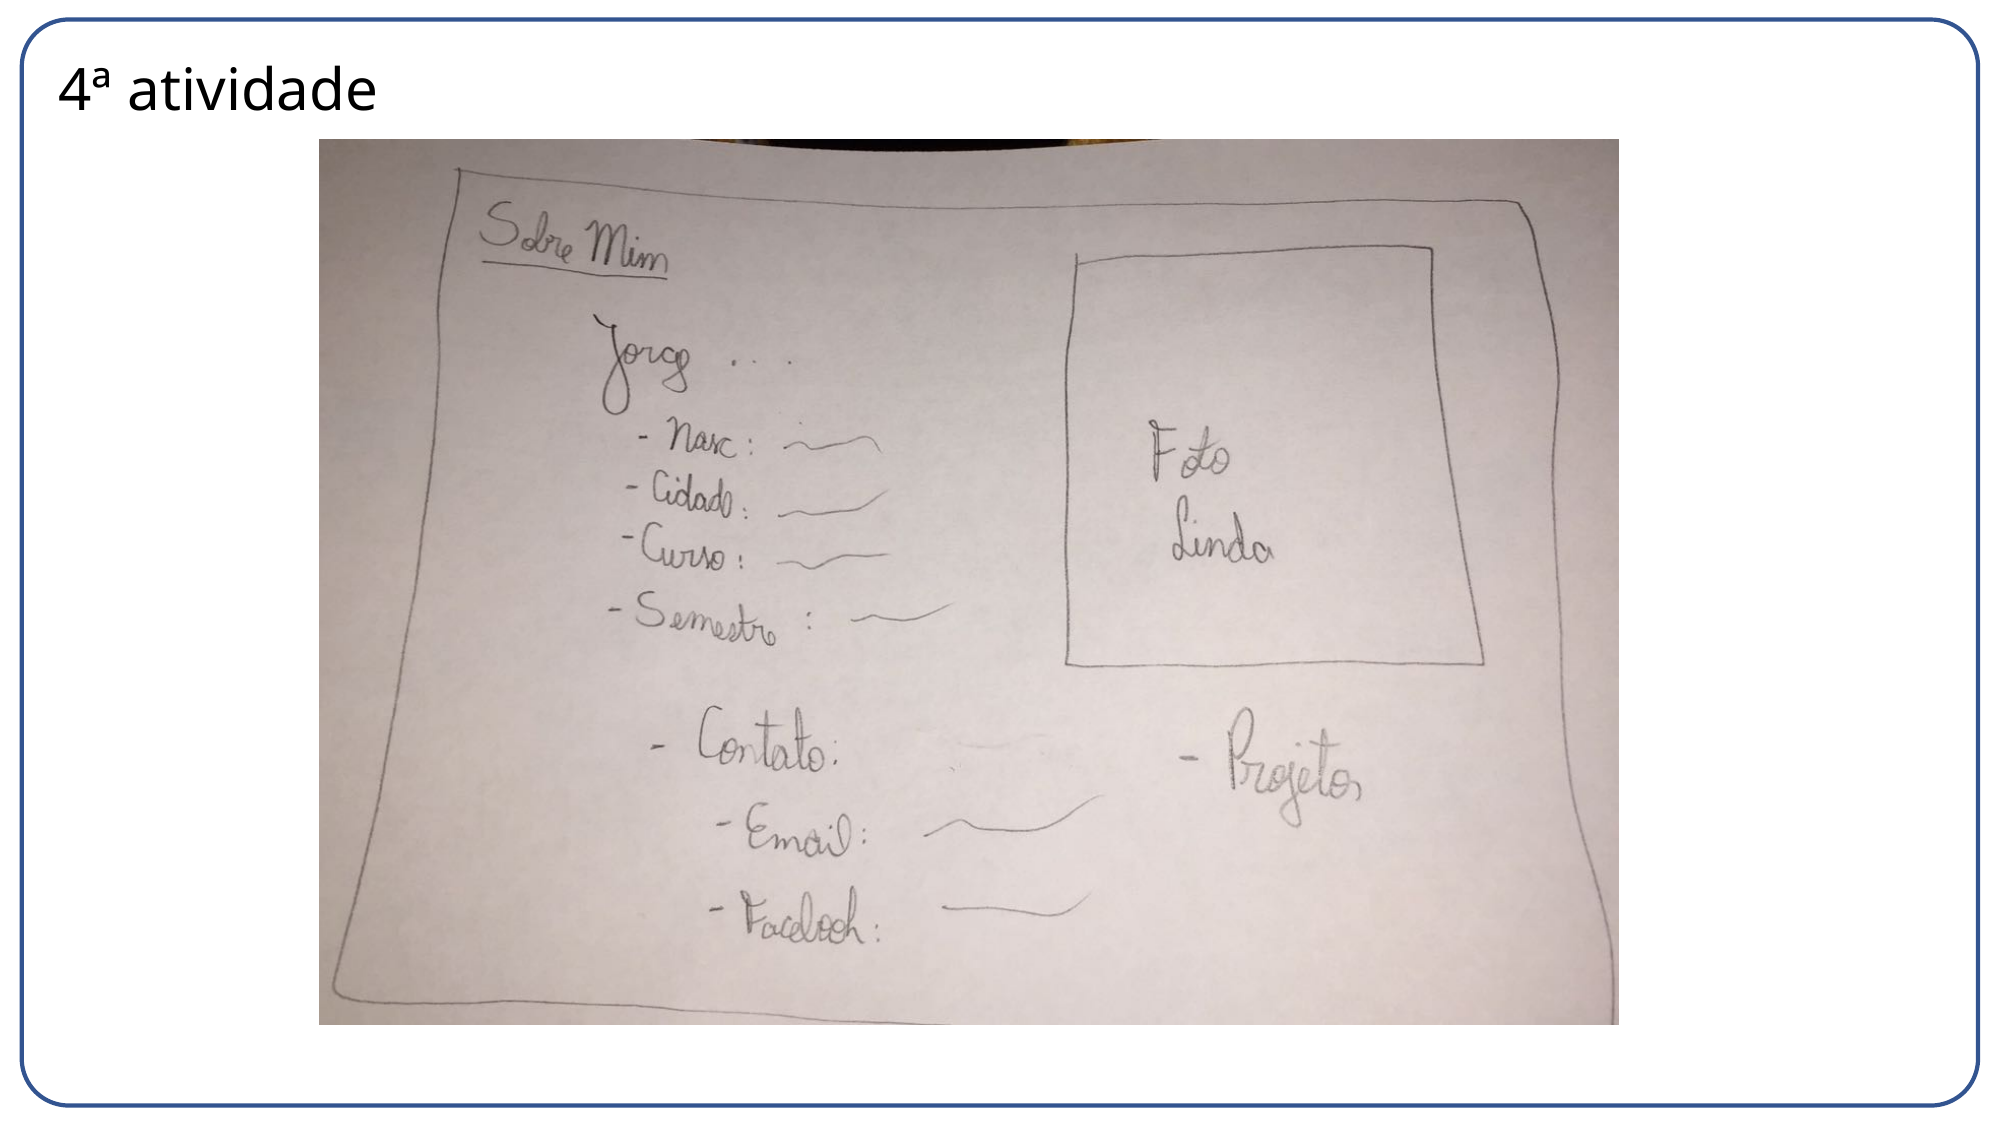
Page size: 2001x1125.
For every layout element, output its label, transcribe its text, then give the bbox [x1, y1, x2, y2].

picture [319, 139, 1619, 1025]
title 4ª atividade [43, 0, 1769, 201]
